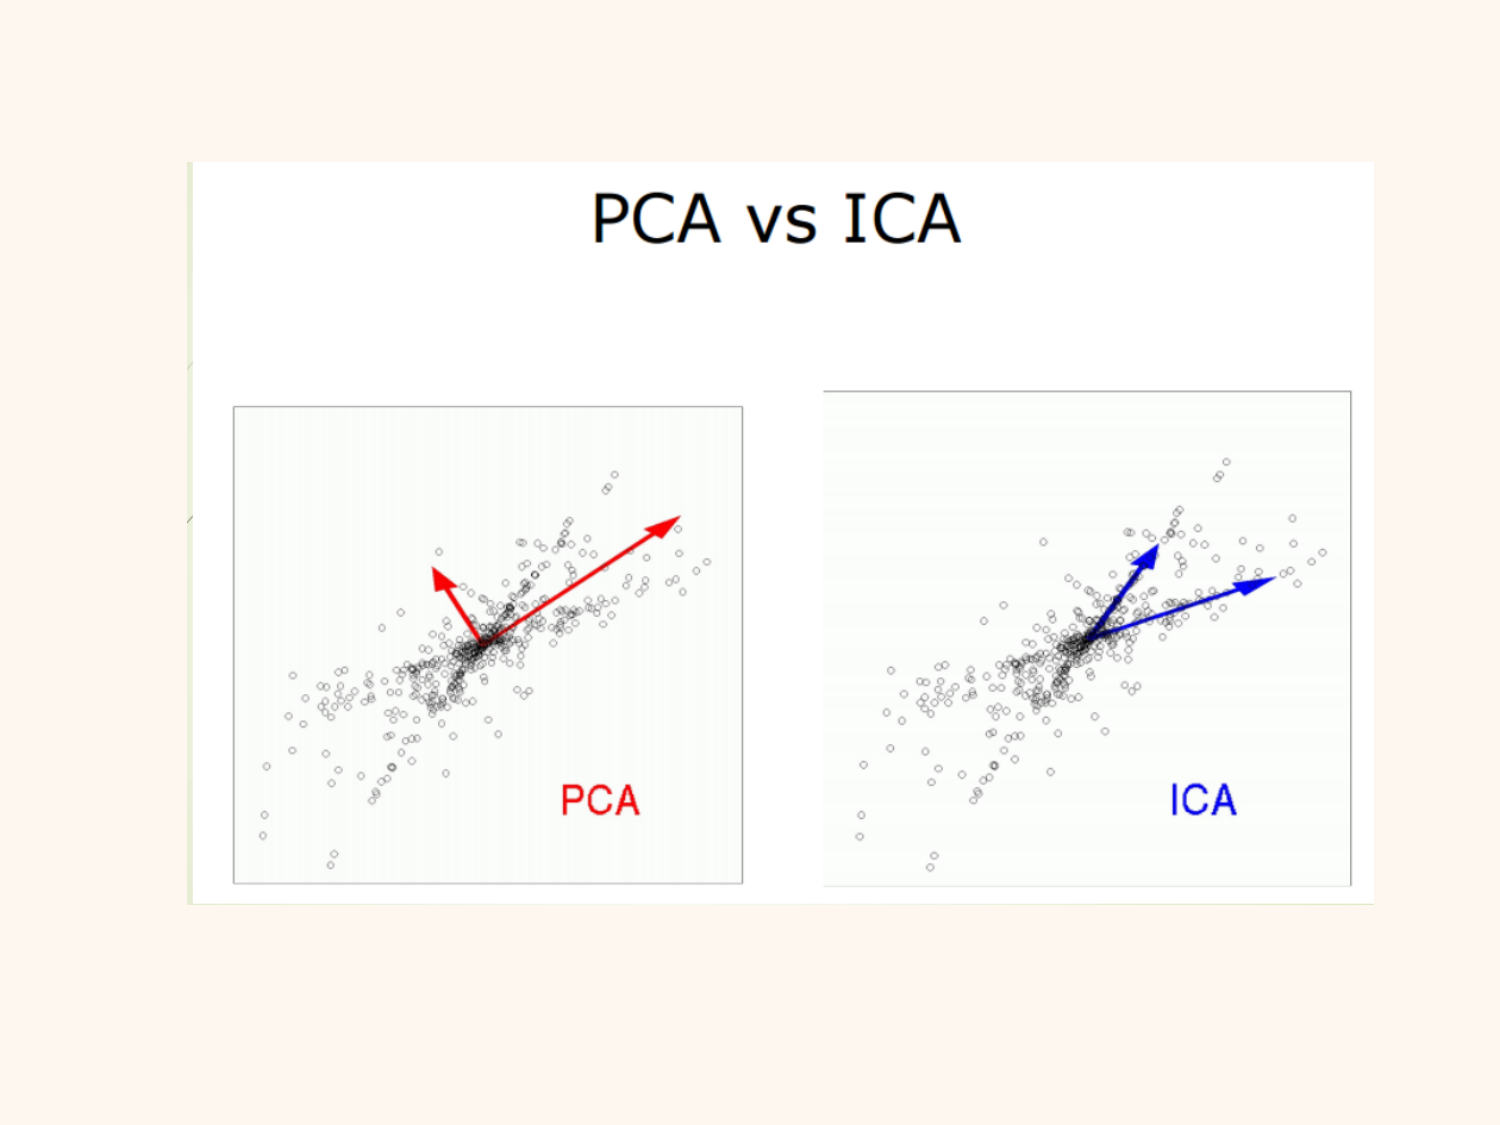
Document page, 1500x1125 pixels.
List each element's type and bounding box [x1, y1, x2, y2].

list [187, 162, 1374, 906]
